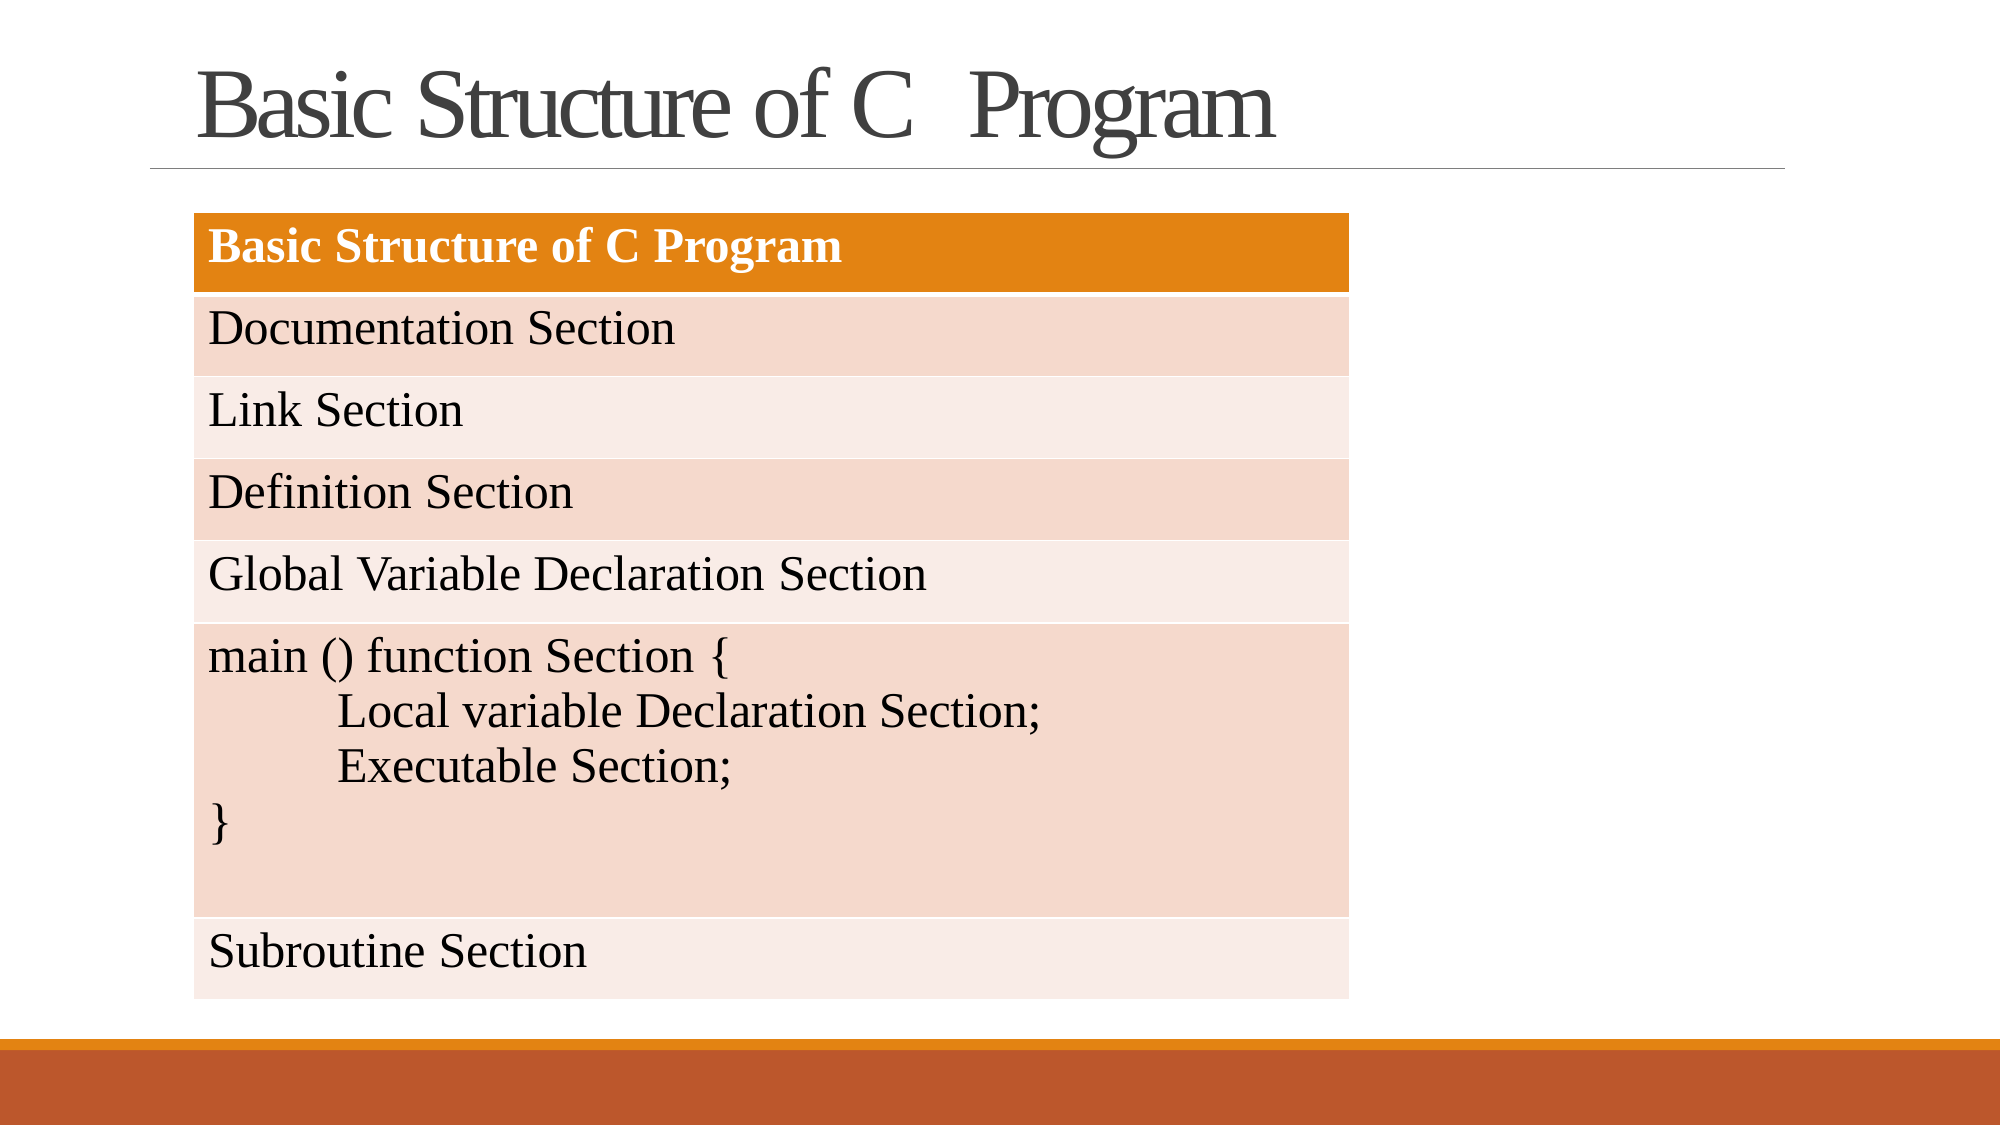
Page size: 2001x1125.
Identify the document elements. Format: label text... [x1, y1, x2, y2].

title Basic Structure of C Program [192, 35, 1315, 212]
table_cell Global Variable Declaration Section [194, 541, 1349, 622]
table_cell Definition Section [194, 459, 1349, 540]
table_cell Documentation Section [194, 297, 1349, 376]
table_cell main () function Section { Local variable Declaration Section; Executable Section; } [194, 624, 1349, 917]
table_cell Link Section [194, 377, 1349, 458]
table_header Basic Structure of C Program [194, 213, 1349, 292]
table_cell Subroutine Section [194, 919, 1349, 999]
